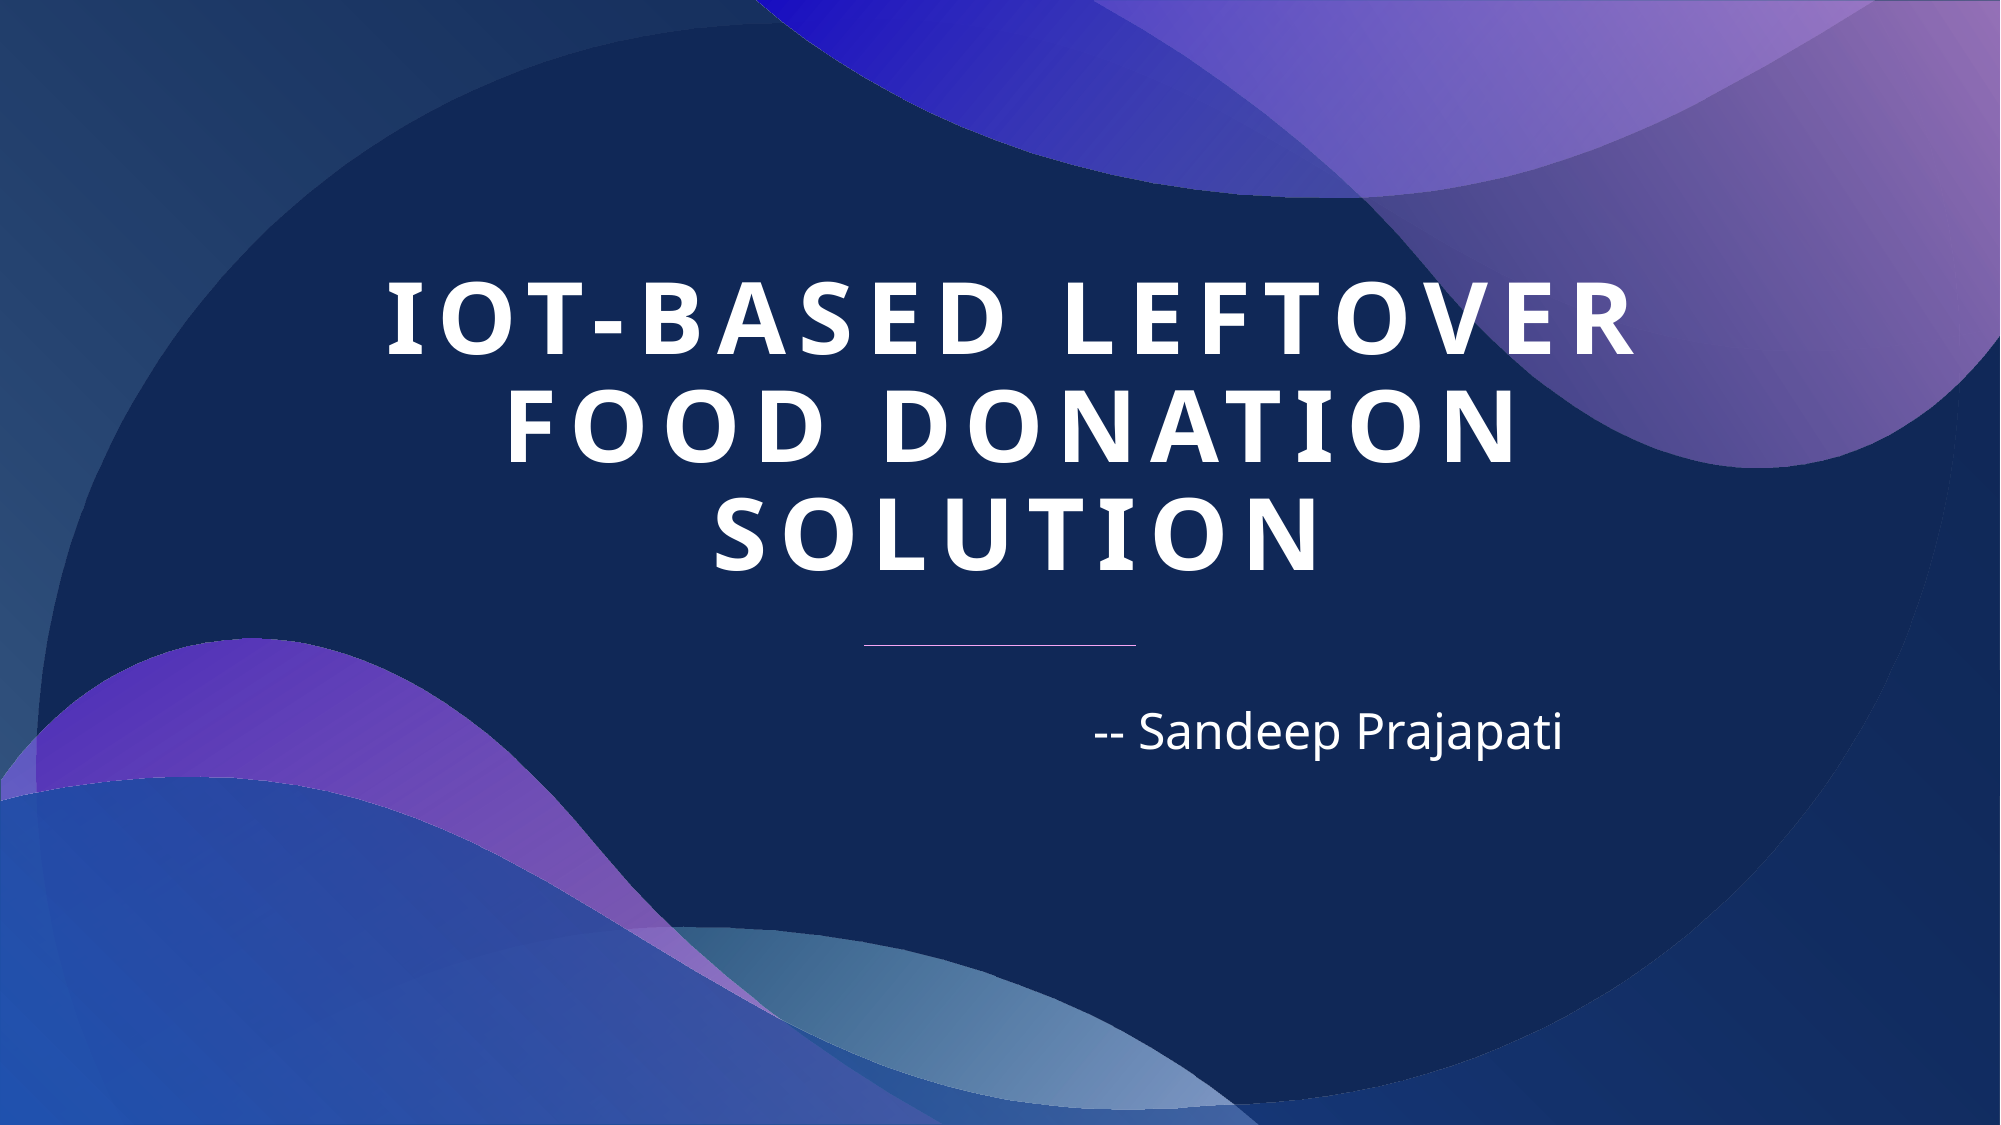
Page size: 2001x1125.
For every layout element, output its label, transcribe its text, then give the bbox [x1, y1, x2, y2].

title IoT-Based Leftover Food Donation Solution [203, 356, 1832, 600]
subtitle -- Sandeep Prajapati [420, 698, 1580, 824]
